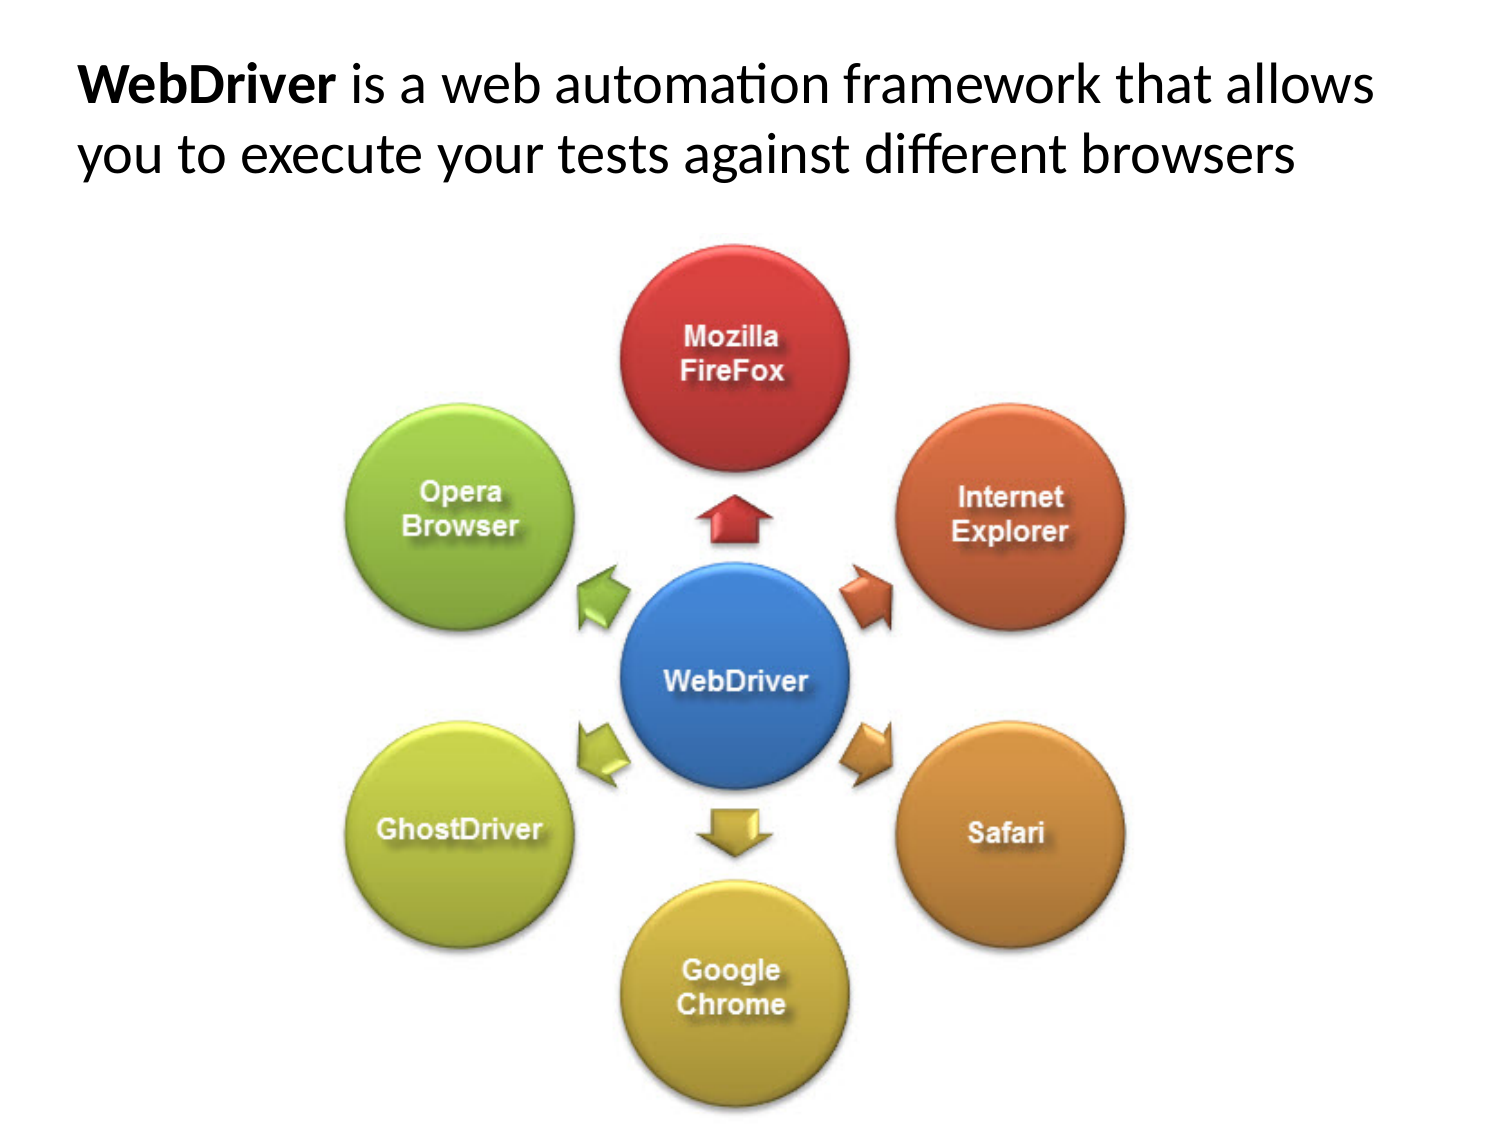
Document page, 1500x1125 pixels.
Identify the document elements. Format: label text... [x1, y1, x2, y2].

text_box WebDriver is a web automation framework that allows you to execute your tests against different browsers [62, 37, 1413, 193]
picture [324, 233, 1163, 1125]
